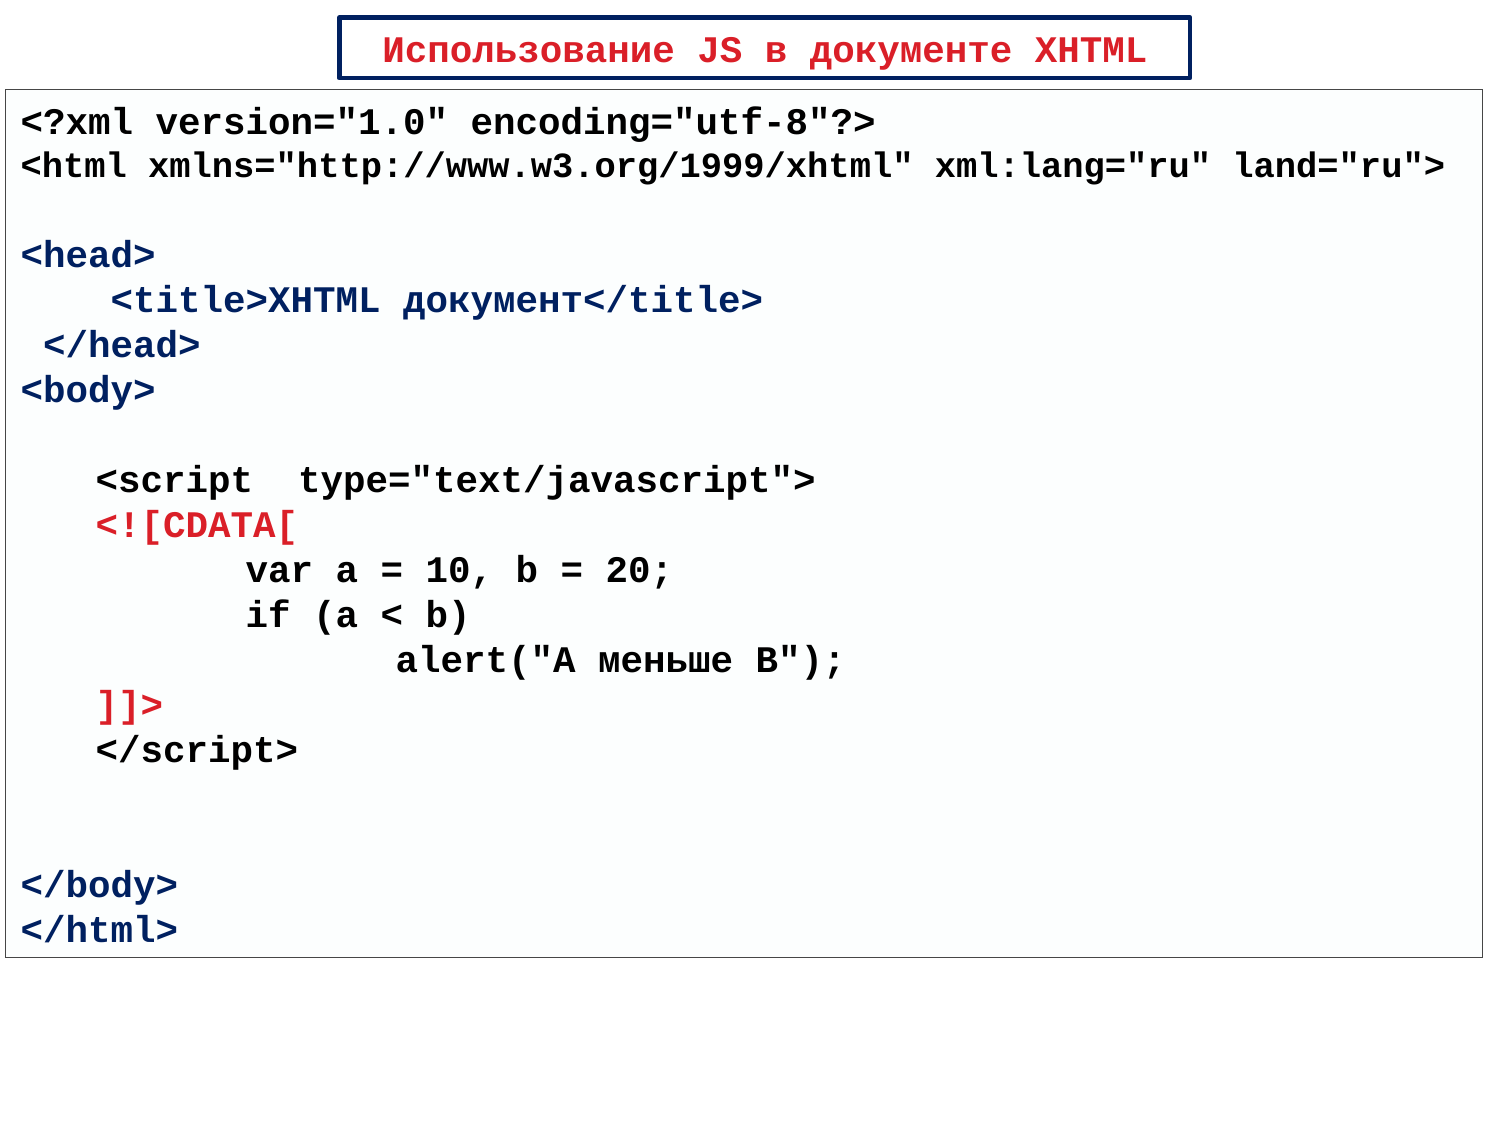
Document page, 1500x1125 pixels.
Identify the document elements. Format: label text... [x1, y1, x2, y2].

text_box <?xml version="1.0" encoding="utf-8"?> <html xmlns="http://www.w3.org/1999/xhtml" xml:lang="ru" land="ru"> <head> <title>XHTML документ</title> </head> <body> <script type="text/javascript"> <![CDATA[ var a = 10, b = 20; if (a < b) alert("A меньше B"); ]]> </script> </body> </html> [5, 89, 1483, 958]
text_box Использование JS в документе XHTML [335, 13, 1194, 83]
